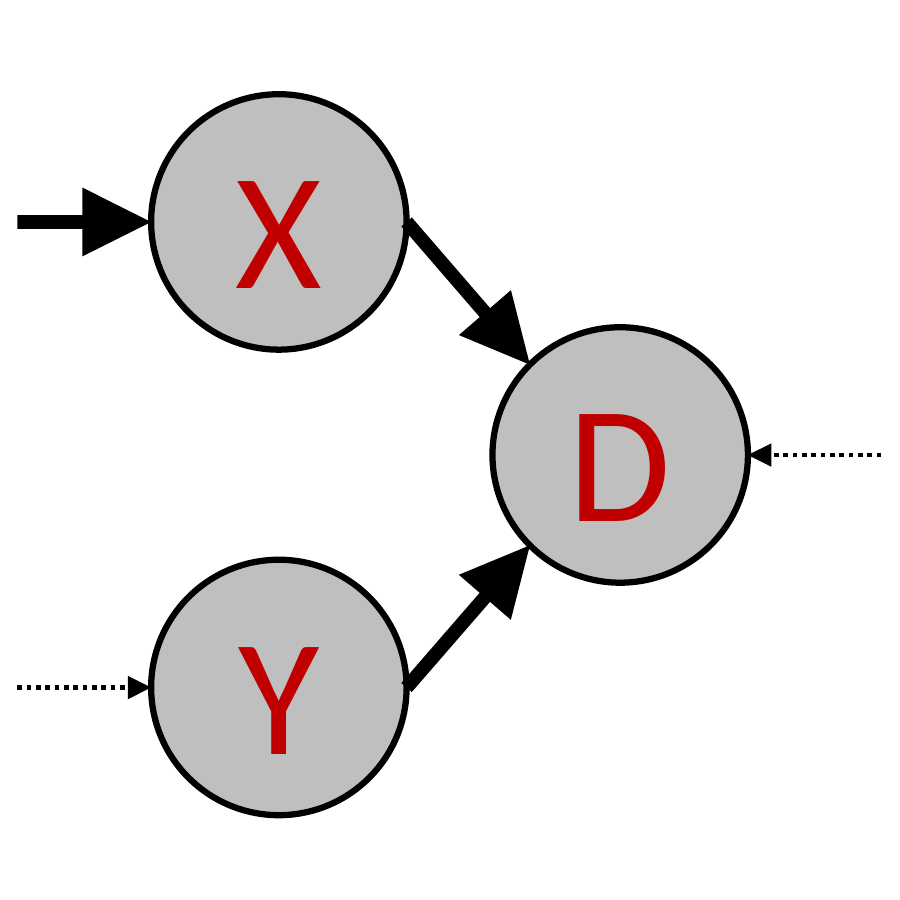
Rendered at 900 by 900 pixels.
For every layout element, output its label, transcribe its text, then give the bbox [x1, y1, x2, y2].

text_box D [491, 326, 749, 584]
text_box Y [150, 558, 408, 817]
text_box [406, 545, 530, 688]
text_box X [150, 93, 408, 351]
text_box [406, 221, 530, 365]
